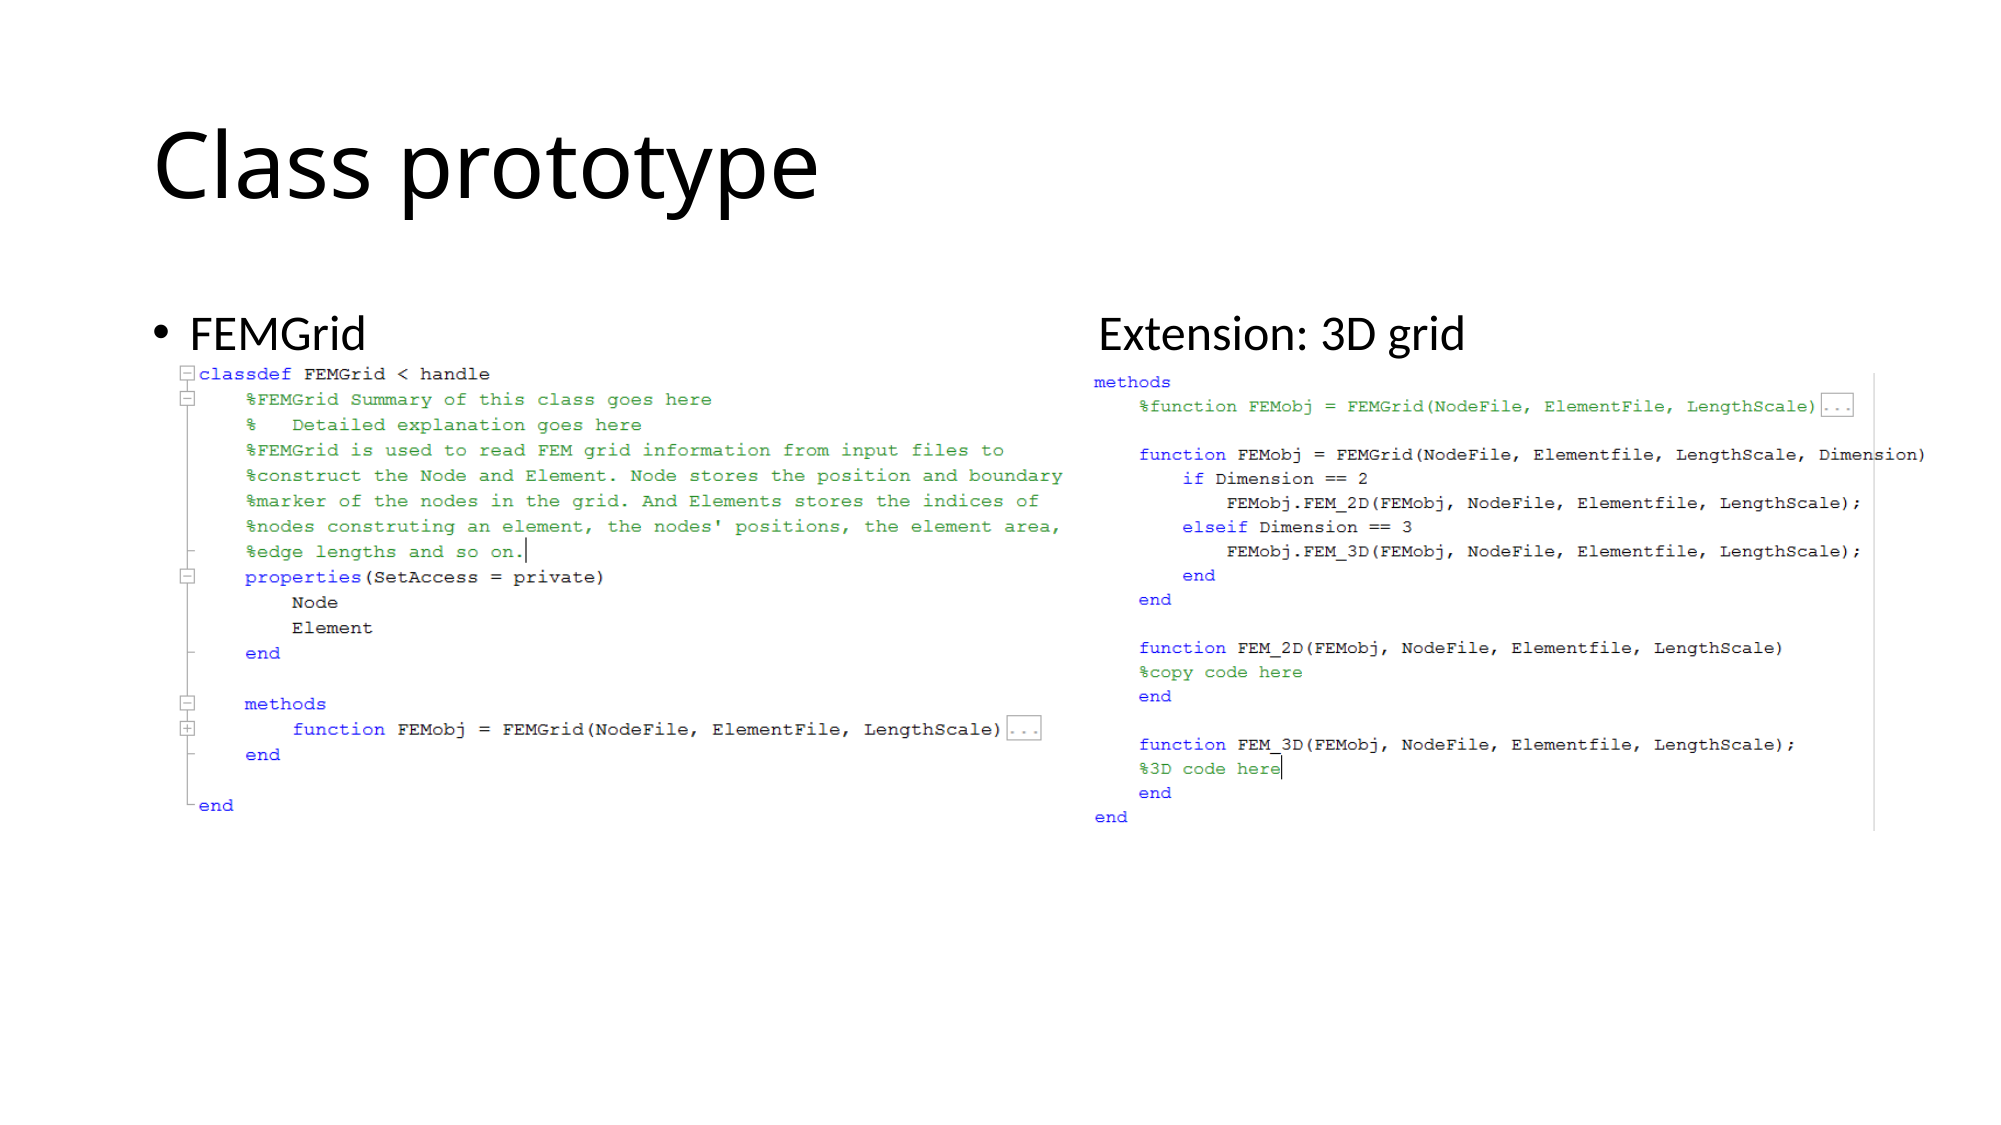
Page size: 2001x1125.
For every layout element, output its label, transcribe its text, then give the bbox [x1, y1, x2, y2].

list FEMGrid Extension: 3D grid [137, 299, 1863, 1014]
title Class prototype [137, 59, 1863, 278]
picture [1088, 373, 1935, 831]
picture [174, 361, 1072, 819]
